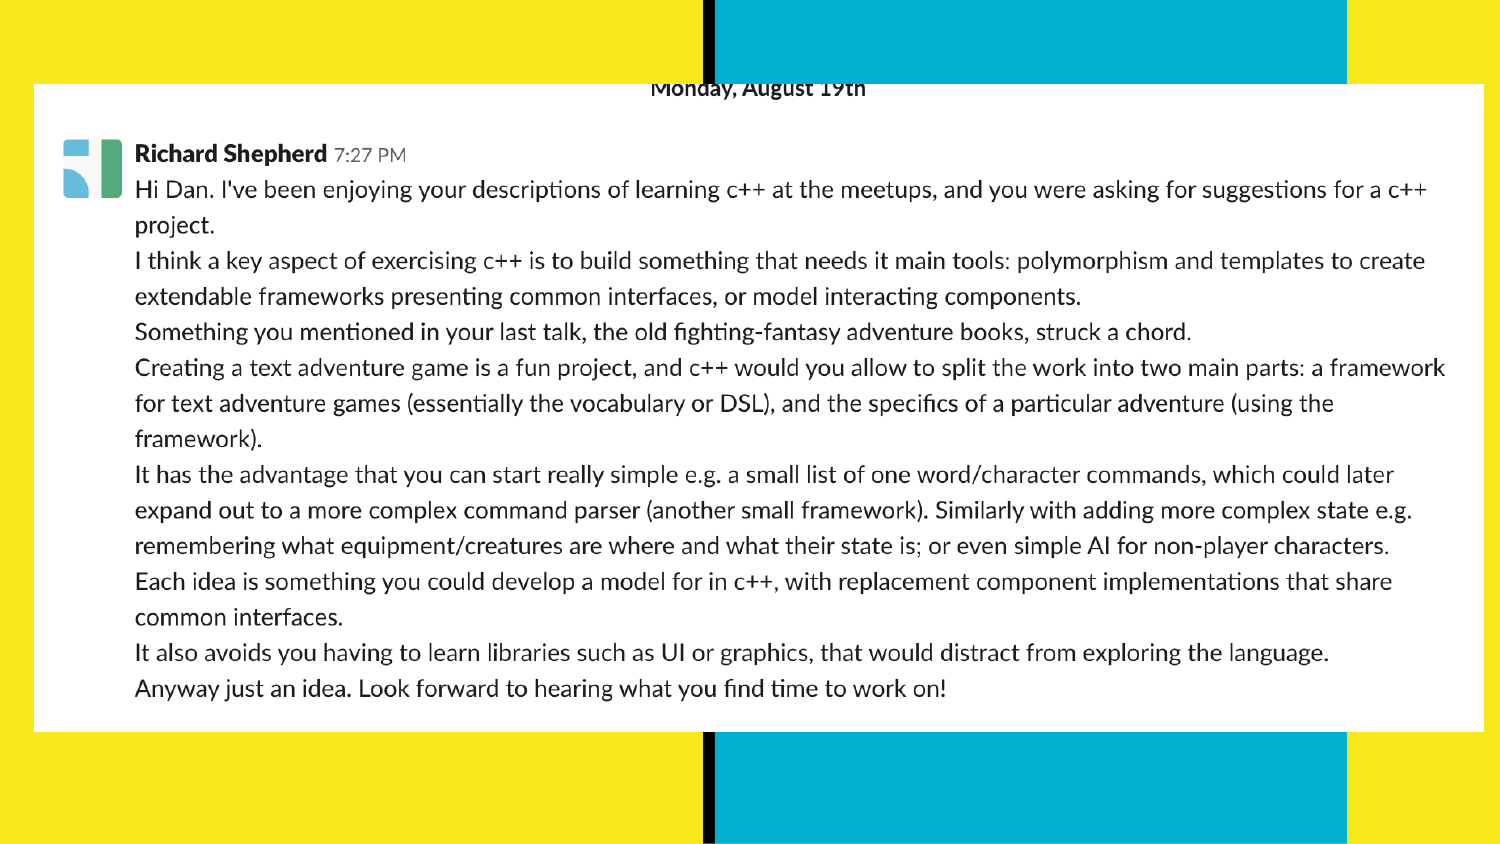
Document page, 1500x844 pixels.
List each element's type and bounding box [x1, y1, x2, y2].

picture [33, 84, 1485, 732]
